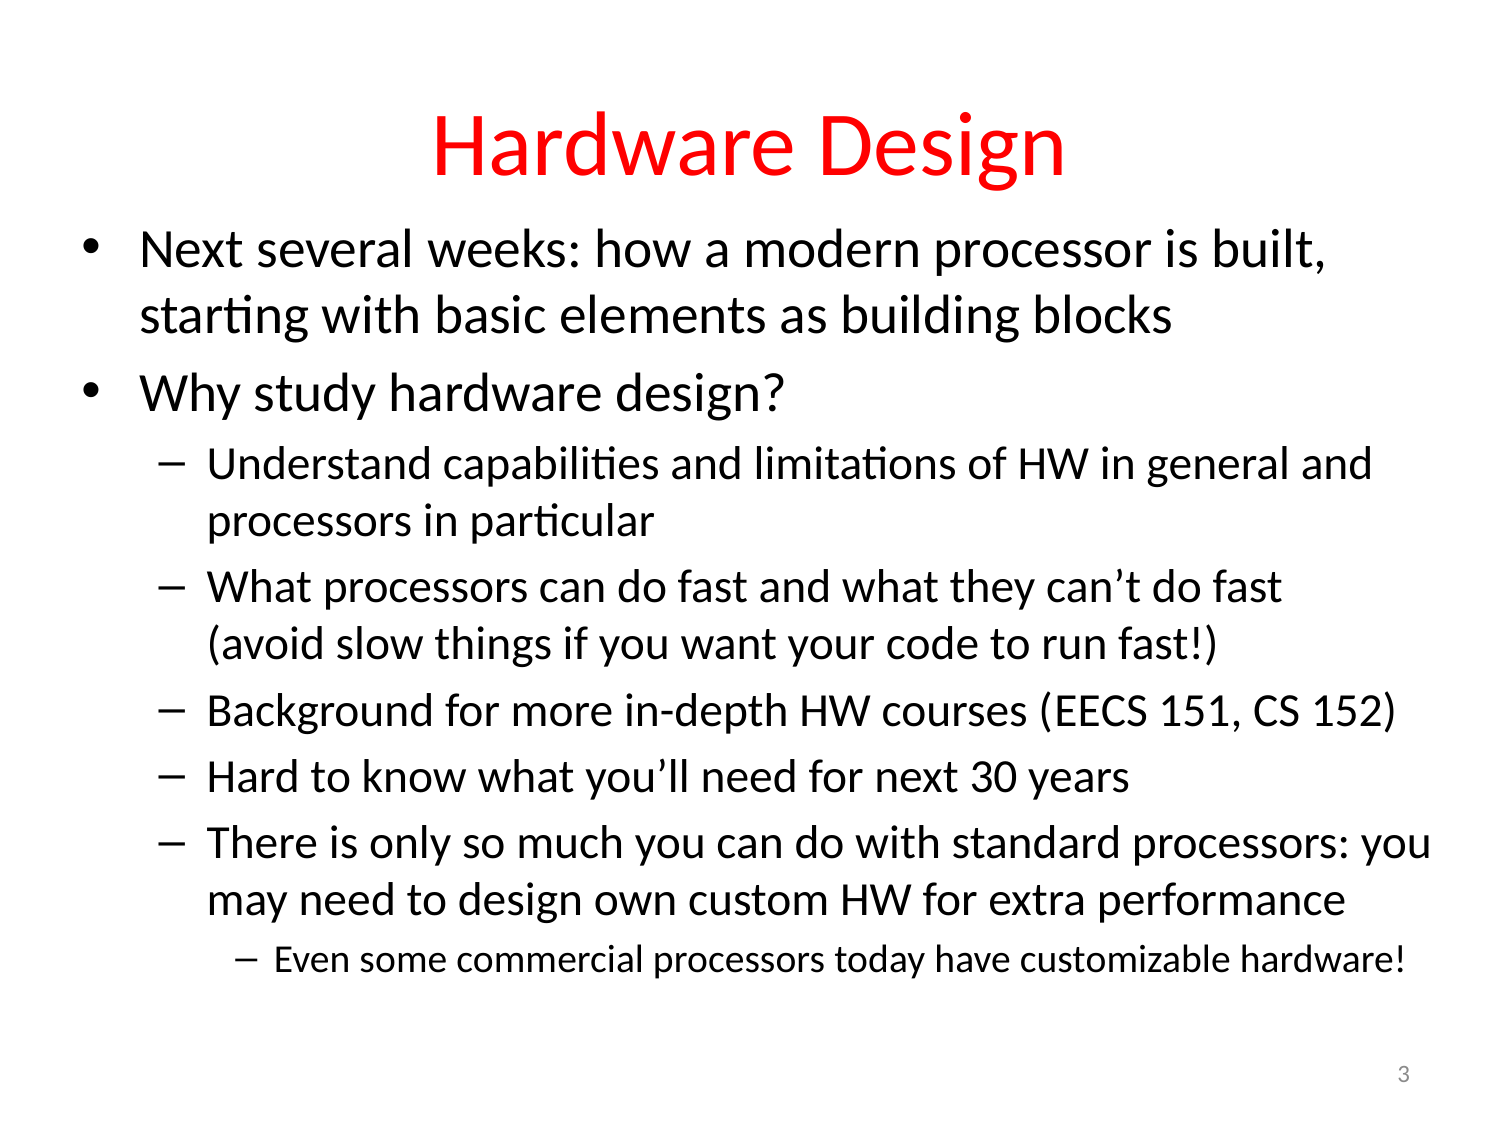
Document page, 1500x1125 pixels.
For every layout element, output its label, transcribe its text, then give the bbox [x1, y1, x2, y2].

title Hardware Design [75, 45, 1425, 204]
list Next several weeks: how a modern processor is built, starting with basic elements as building blocks Why study hardware design? Understand capabilities and limitations of HW in general and processors in particular What processors can do fast and what they can’t do fast (avoid slow things if you want your code to run fast!) Background for more in-depth HW courses (EECS 151, CS 152) Hard to know what you’ll need for next 30 years There is only so much you can do with standard processors: you may need to design own custom HW for extra performance Even some commercial processors today have customizable hardware! [66, 204, 1453, 1001]
slide_number 3 [1074, 1042, 1425, 1103]
